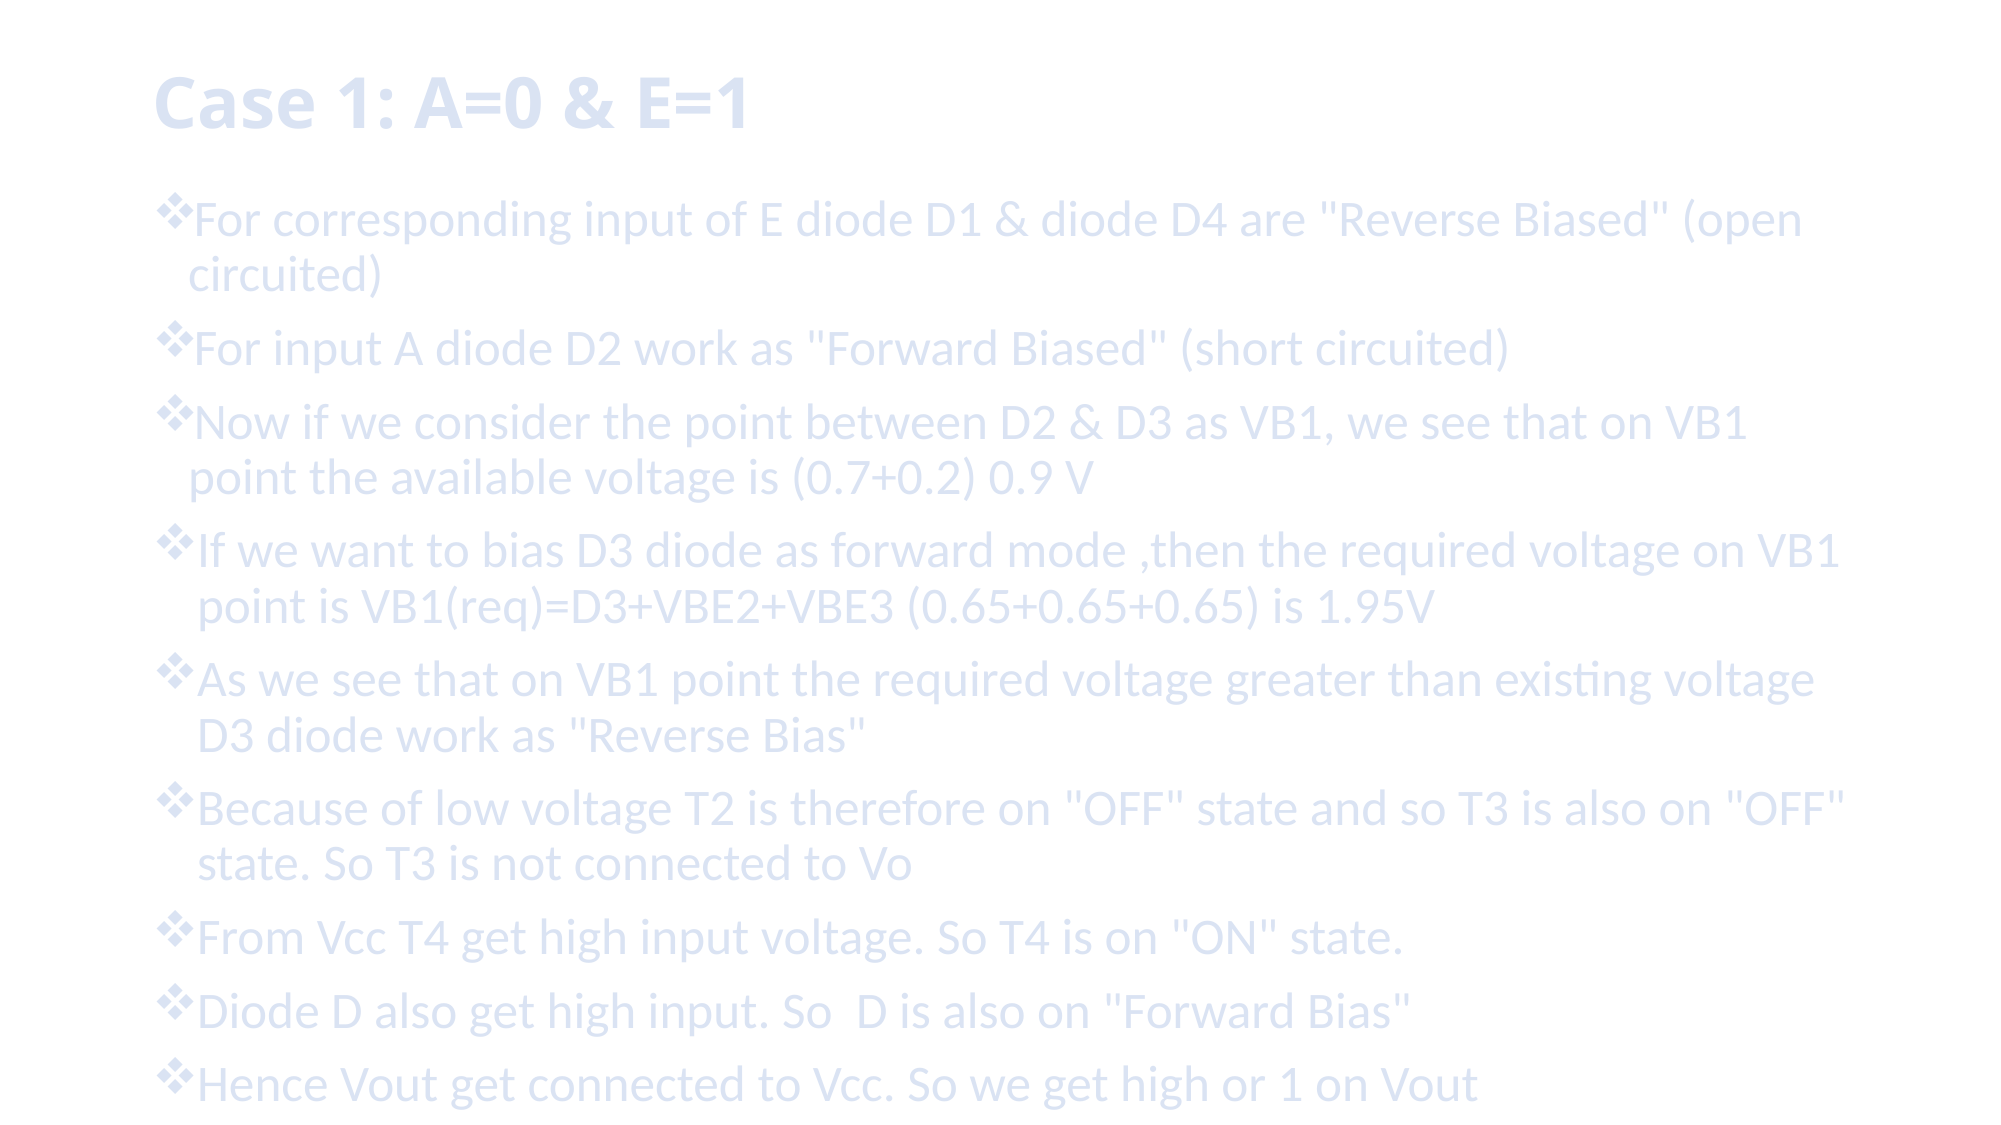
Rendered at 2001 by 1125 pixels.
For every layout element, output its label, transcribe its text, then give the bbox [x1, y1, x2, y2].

title Case 1: A=0 & E=1 [137, 59, 1863, 152]
list For corresponding input of E diode D1 & diode D4 are "Reverse Biased" (open circuited) For input A diode D2 work as "Forward Biased" (short circuited) Now if we consider the point between D2 & D3 as VB1, we see that on VB1 point the available voltage is (0.7+0.2) 0.9 V If we want to bias D3 diode as forward mode ,then the required voltage on VB1 point is VB1(req)=D3+VBE2+VBE3 (0.65+0.65+0.65) is 1.95V As we see that on VB1 point the required voltage greater than existing voltage D3 diode work as "Reverse Bias" Because of low voltage T2 is therefore on "OFF" state and so T3 is also on "OFF" state. So T3 is not connected to Vo From Vcc T4 get high input voltage. So T4 is on "ON" state. Diode D also get high input. So D is also on "Forward Bias" Hence Vout get connected to Vcc. So we get high or 1 on Vout [137, 184, 1863, 1125]
